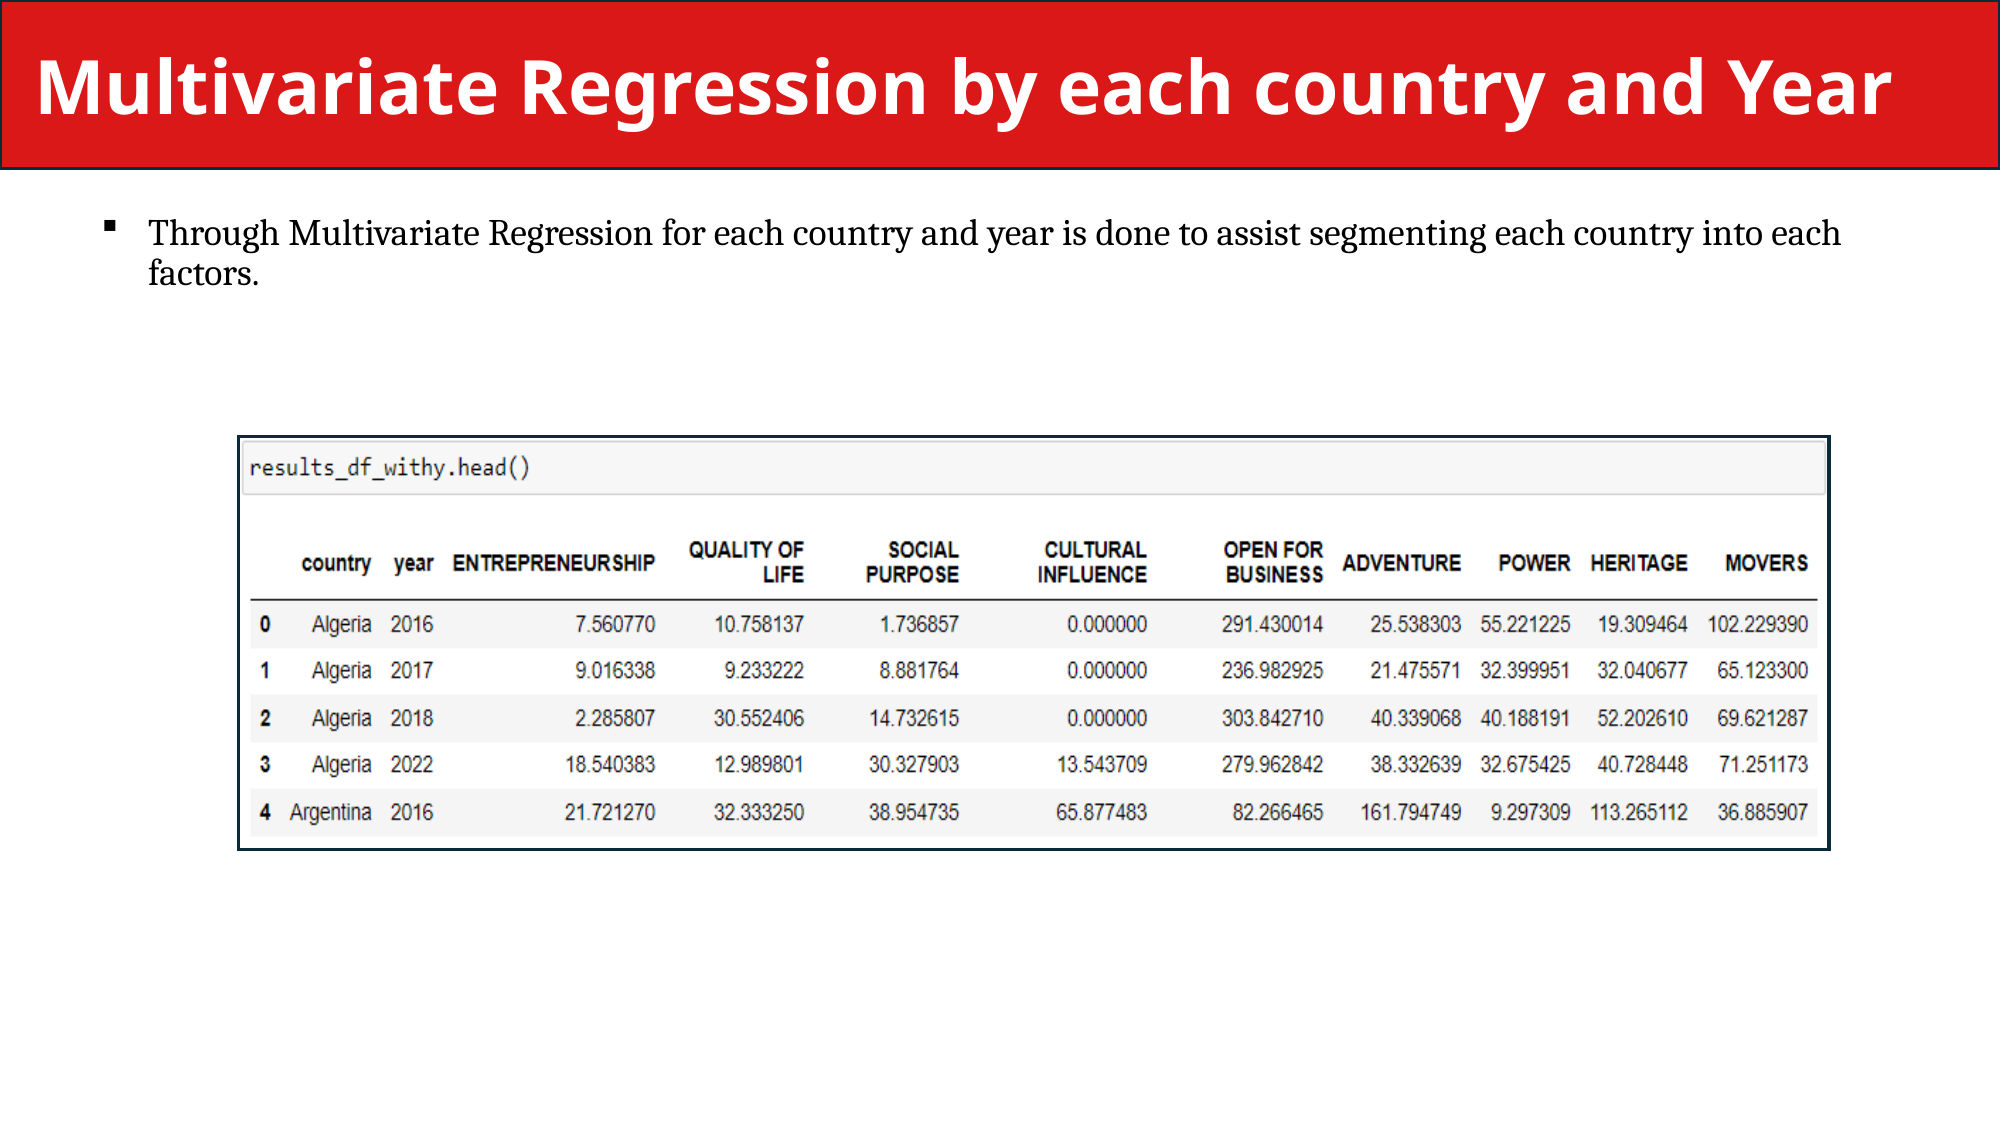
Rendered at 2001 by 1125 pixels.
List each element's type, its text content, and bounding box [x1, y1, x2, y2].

subtitle Through Multivariate Regression for each country and year is done to assist segmenting each country into each factors. [86, 205, 1929, 348]
text_box Multivariate Regression by each country and Year [0, 0, 2000, 170]
text_box [237, 435, 1831, 851]
